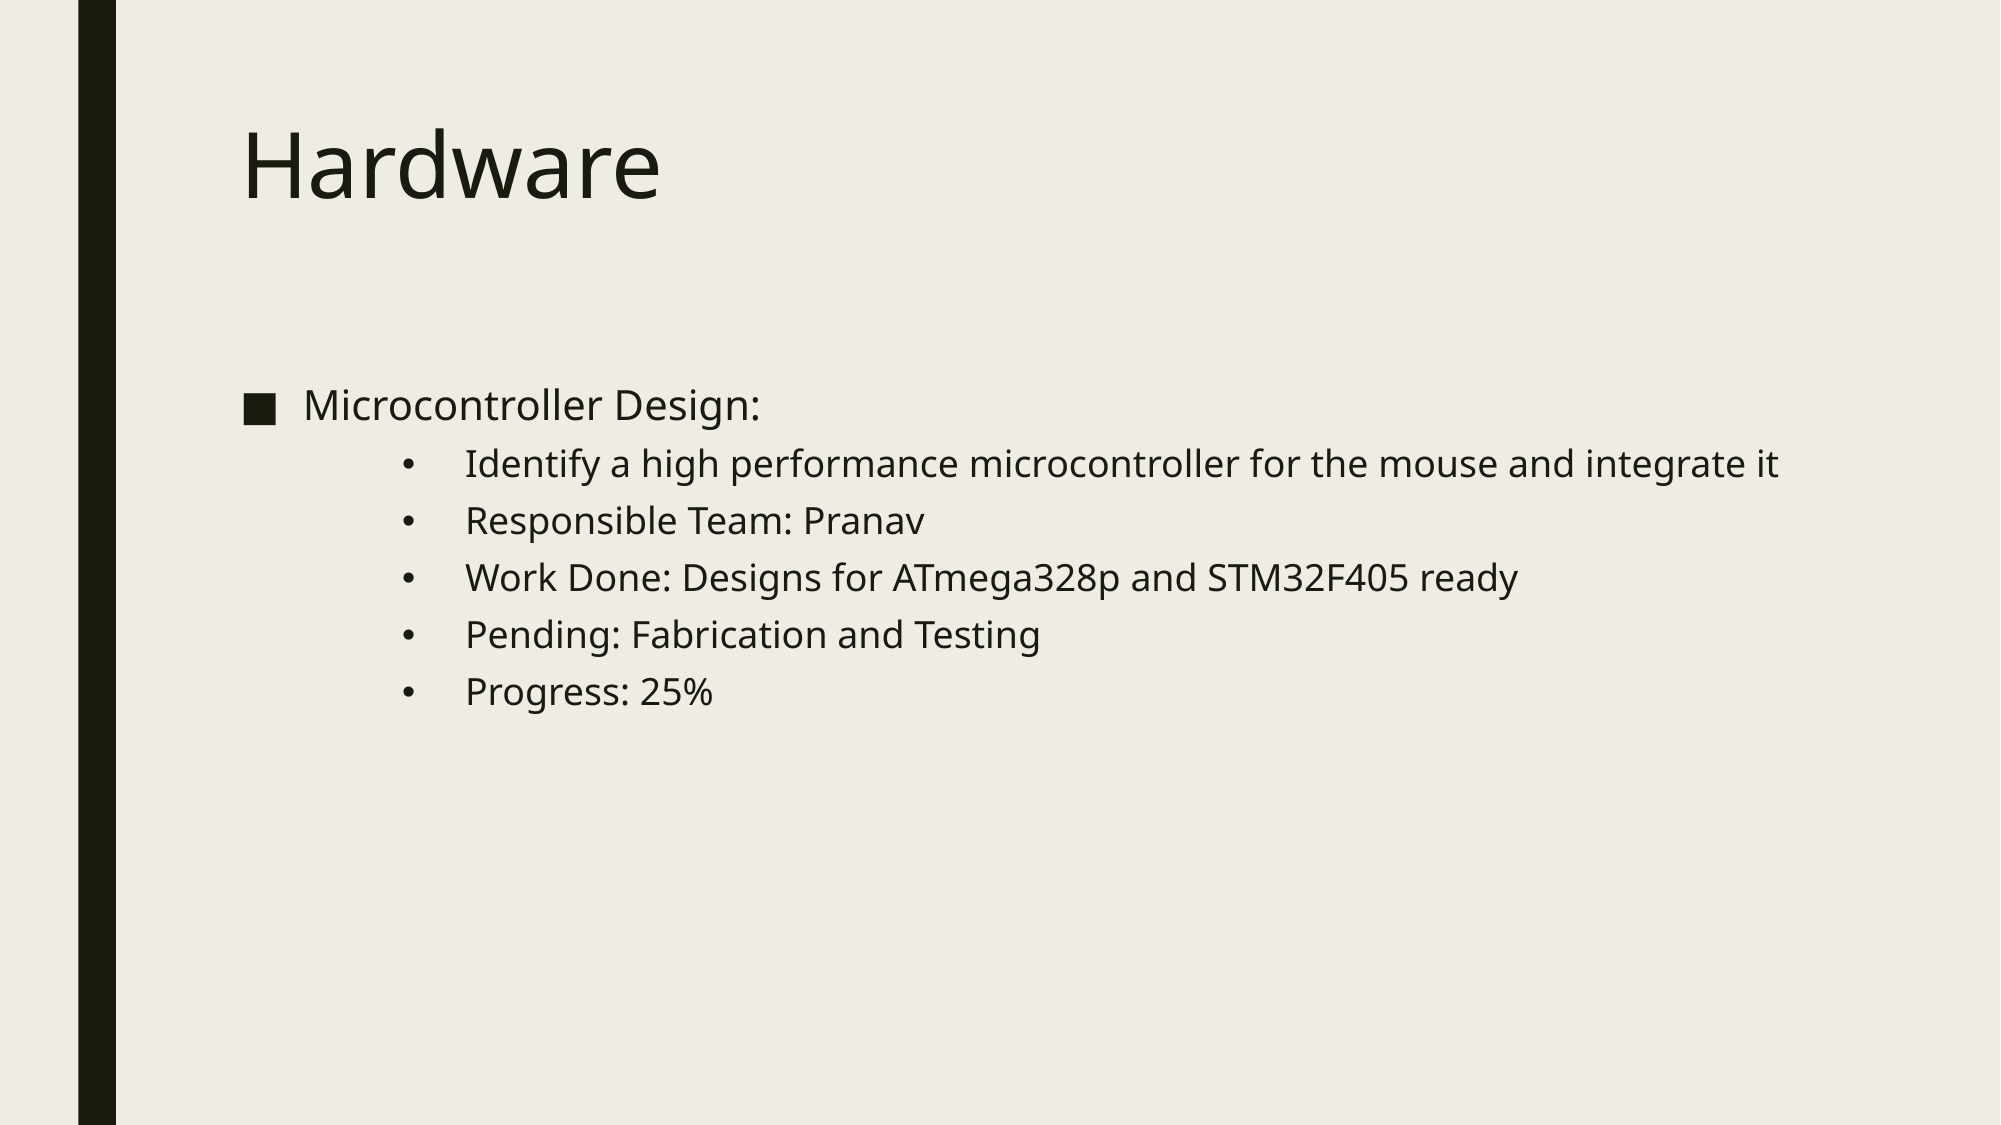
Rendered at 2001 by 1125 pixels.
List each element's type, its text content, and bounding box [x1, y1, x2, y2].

list Microcontroller Design: Identify a high performance microcontroller for the mouse and integrate it Responsible Team: Pranav Work Done: Designs for ATmega328p and STM32F405 ready Pending: Fabrication and Testing Progress: 25% [225, 375, 1800, 963]
title Hardware [225, 112, 1800, 357]
